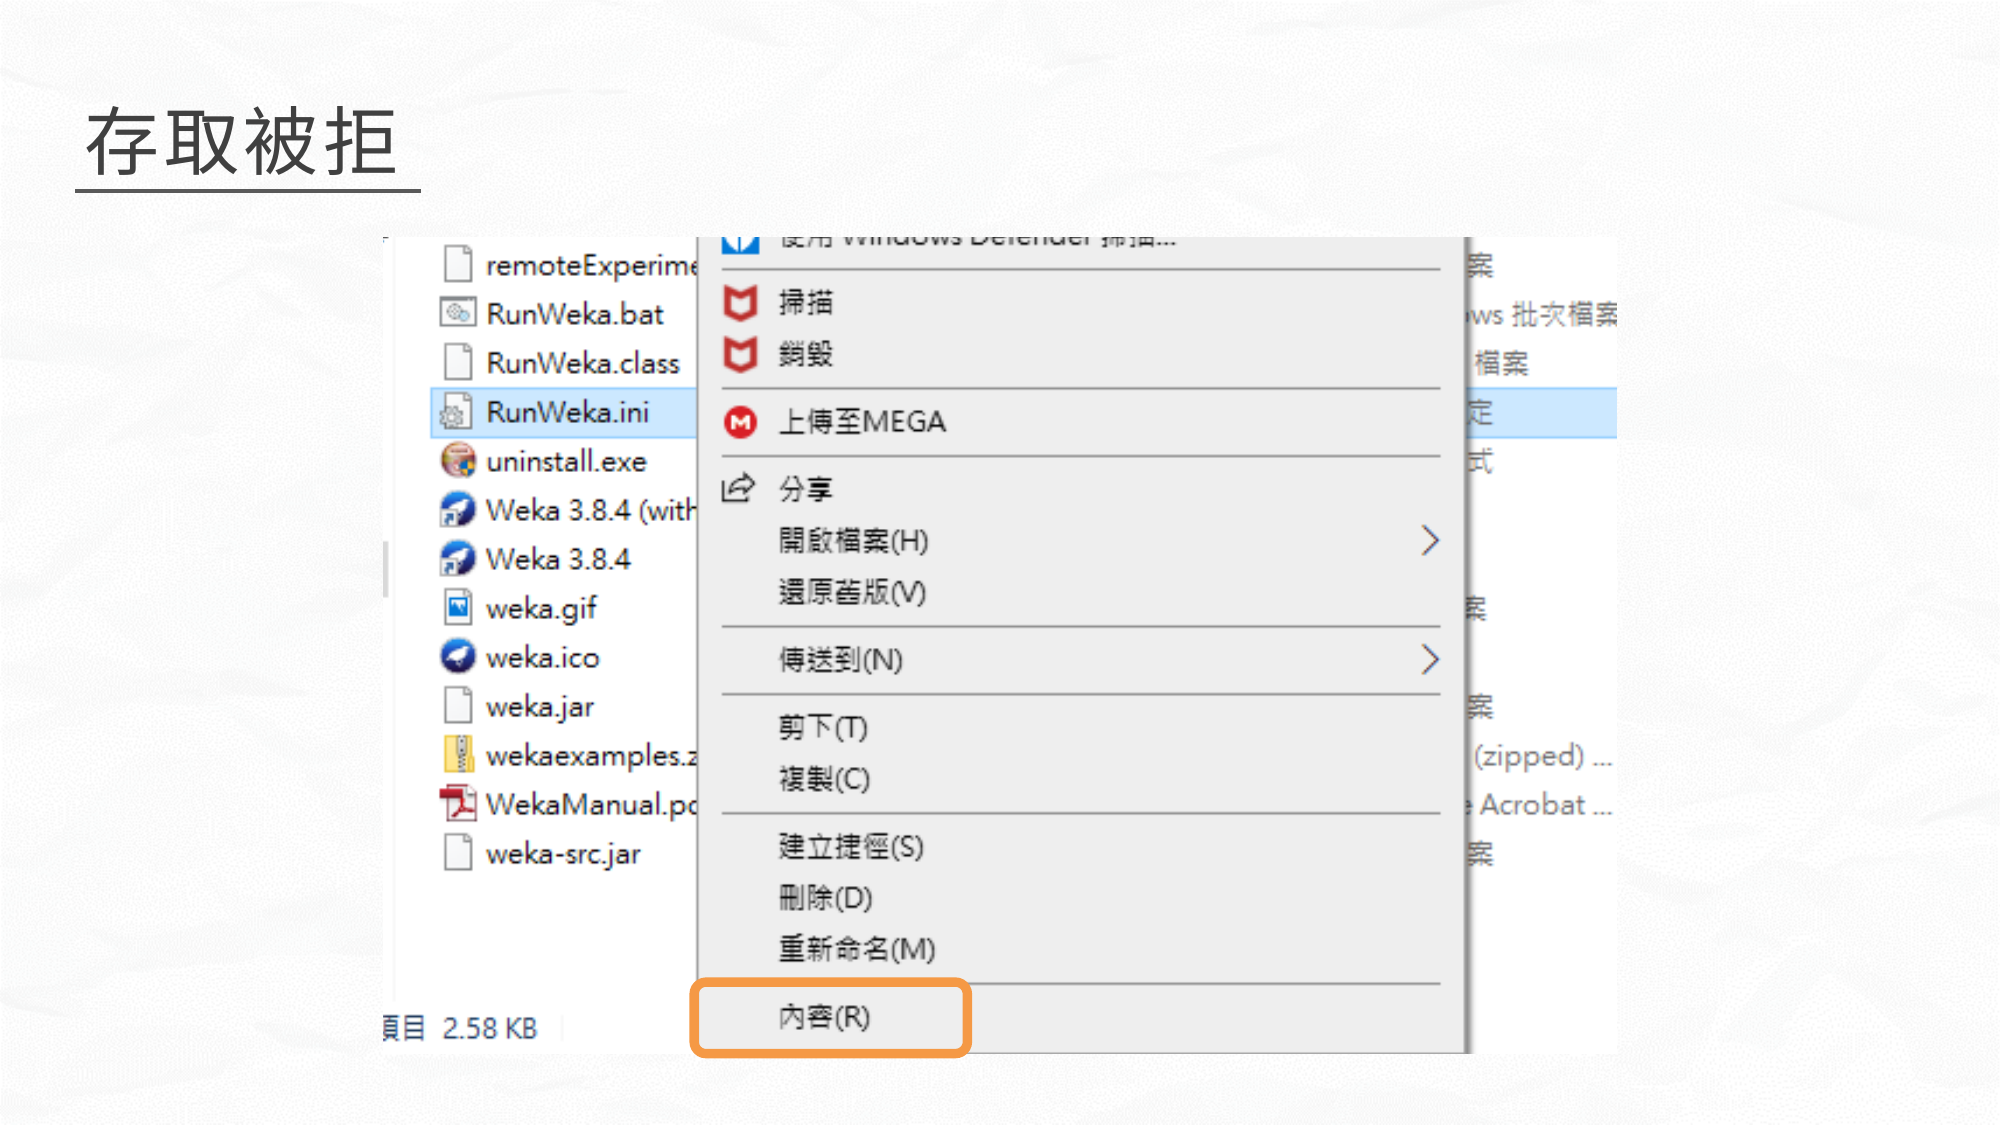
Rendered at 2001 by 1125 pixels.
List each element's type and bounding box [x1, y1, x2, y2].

text_box [383, 237, 1617, 1054]
text_box [73, 88, 1039, 191]
